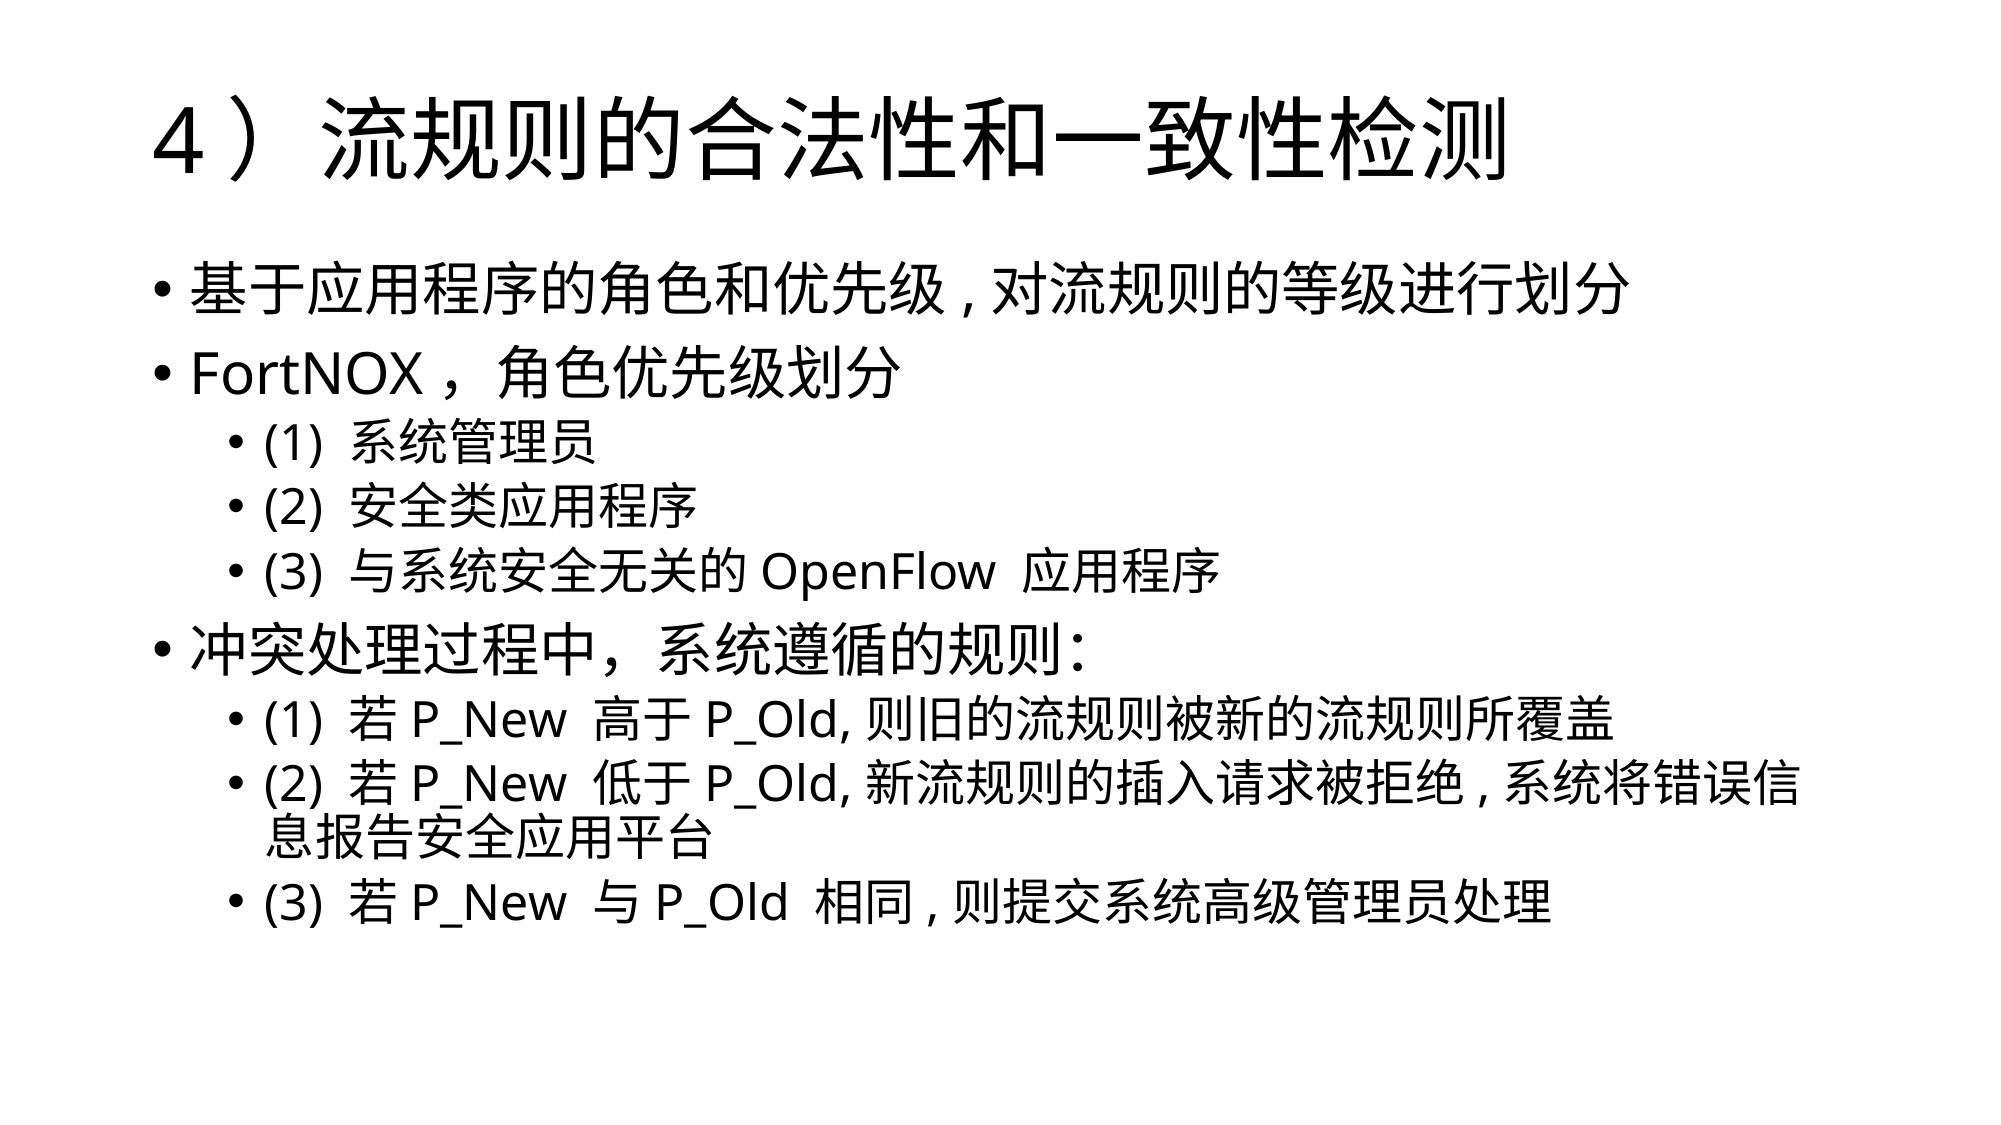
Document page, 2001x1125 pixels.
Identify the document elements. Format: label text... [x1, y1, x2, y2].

title 4）流规则的合法性和一致性检测 [137, 35, 1863, 252]
list 基于应用程序的角色和优先级,对流规则的等级进行划分 FortNOX，角色优先级划分 (1) 系统管理员 (2) 安全类应用程序 (3) 与系统安全无关的OpenFlow 应用程序 冲突处理过程中，系统遵循的规则： (1) 若P_New 高于P_Old,则旧的流规则被新的流规则所覆盖 (2) 若P_New 低于P_Old,新流规则的插入请求被拒绝,系统将错误信息报告安全应用平台 (3) 若P_New 与P_Old 相同,则提交系统高级管理员处理 [137, 252, 1863, 1014]
